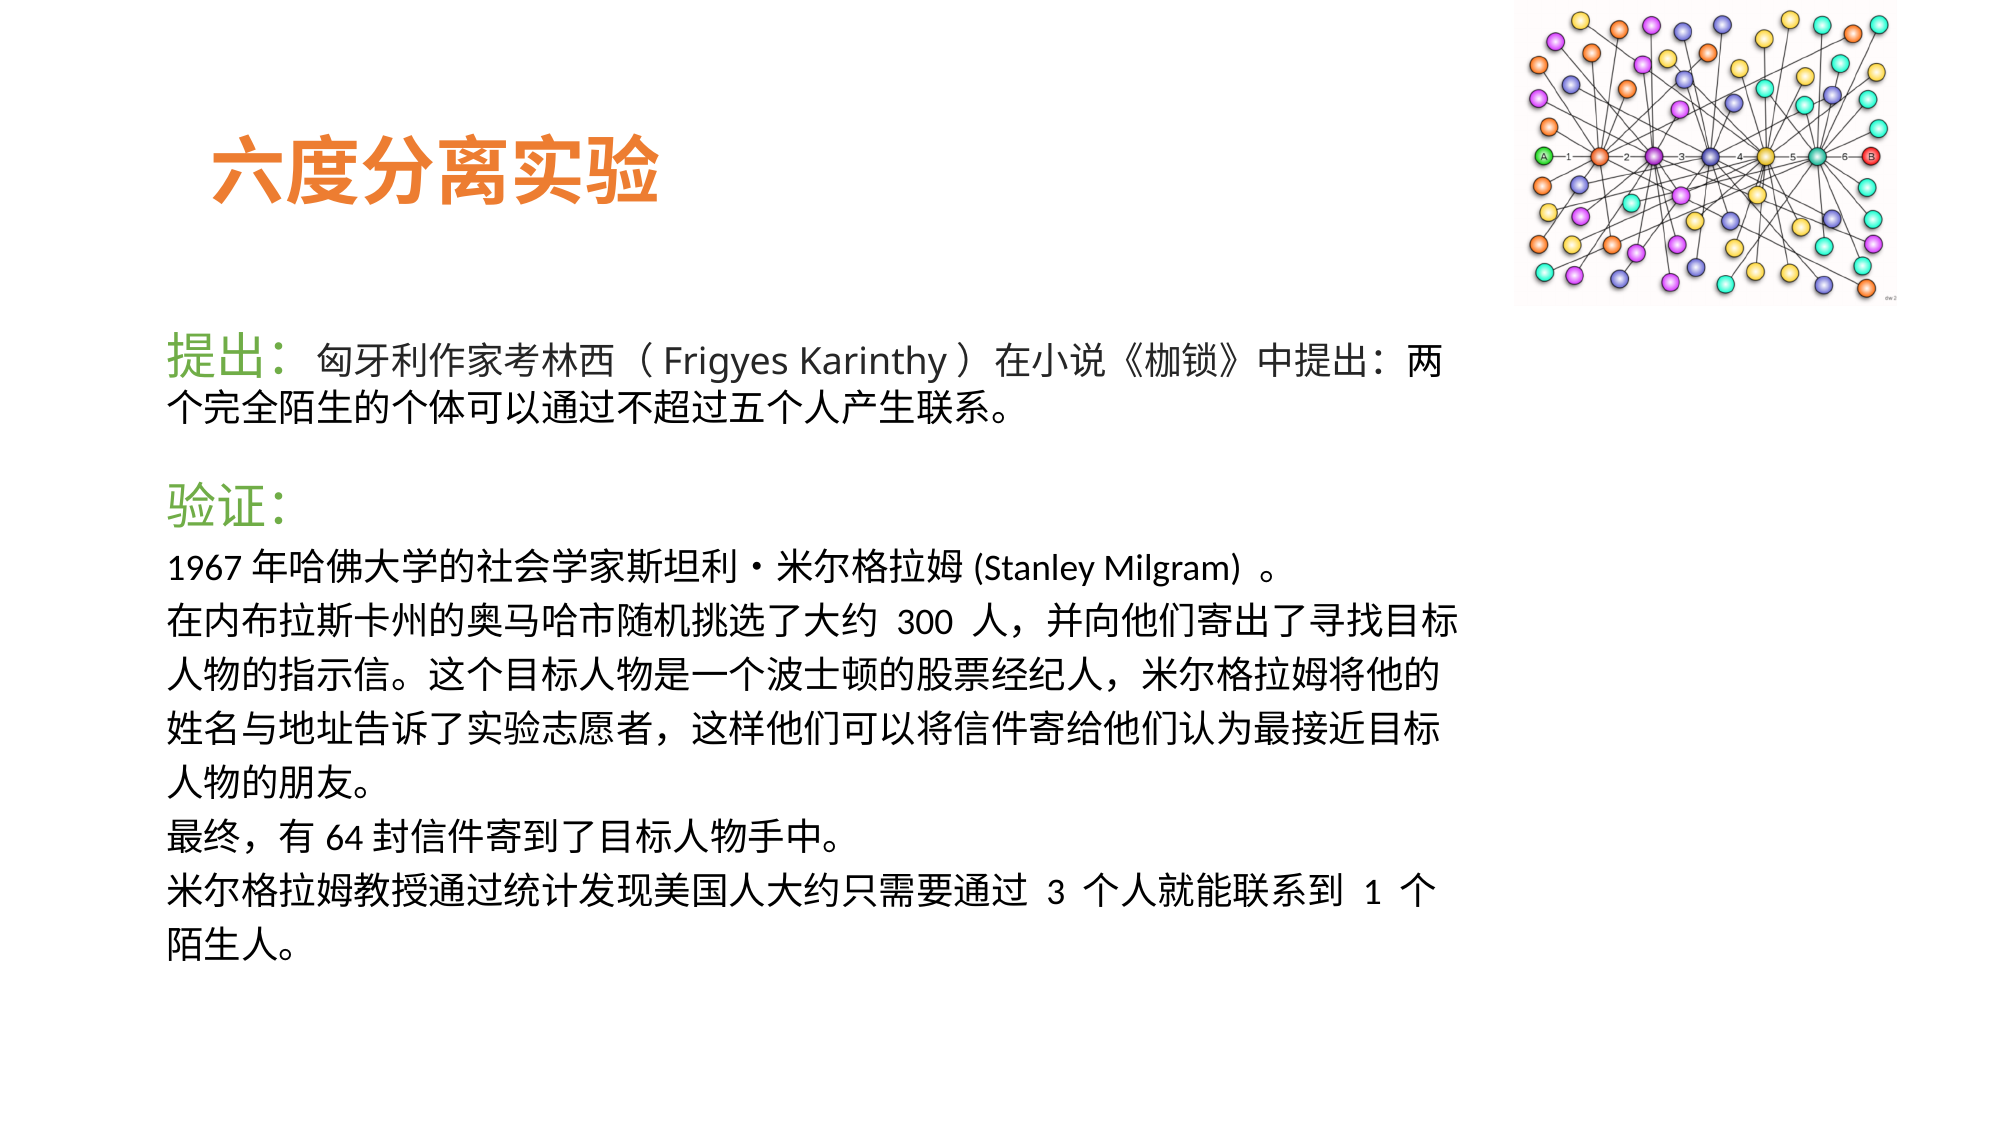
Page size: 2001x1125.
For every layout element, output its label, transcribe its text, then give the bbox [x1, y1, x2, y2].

picture [1514, 0, 1897, 306]
text_box 提出：匈牙利作家考林西（Frigyes Karinthy）在小说《枷锁》中提出：两个完全陌生的个体可以通过不超过五个人产生联系。 验证： 1967年哈佛大学的社会学家斯坦利•米尔格拉姆(Stanley Milgram) 。 在内布拉斯卡州的奥马哈市随机挑选了大约 300 人，并向他们寄出了寻找目标人物的指示信。这个目标人物是一个波士顿的股票经纪人，米尔格拉姆将他的姓名与地址告诉了实验志愿者，这样他们可以将信件寄给他们认为最接近目标人物的朋友。 最终，有64封信件寄到了目标人物手中。 米尔格拉姆教授通过统计发现美国人大约只需要通过 3 个人就能联系到 1 个陌生人。 [151, 316, 1475, 974]
text_box 六度分离实验 [195, 116, 733, 222]
